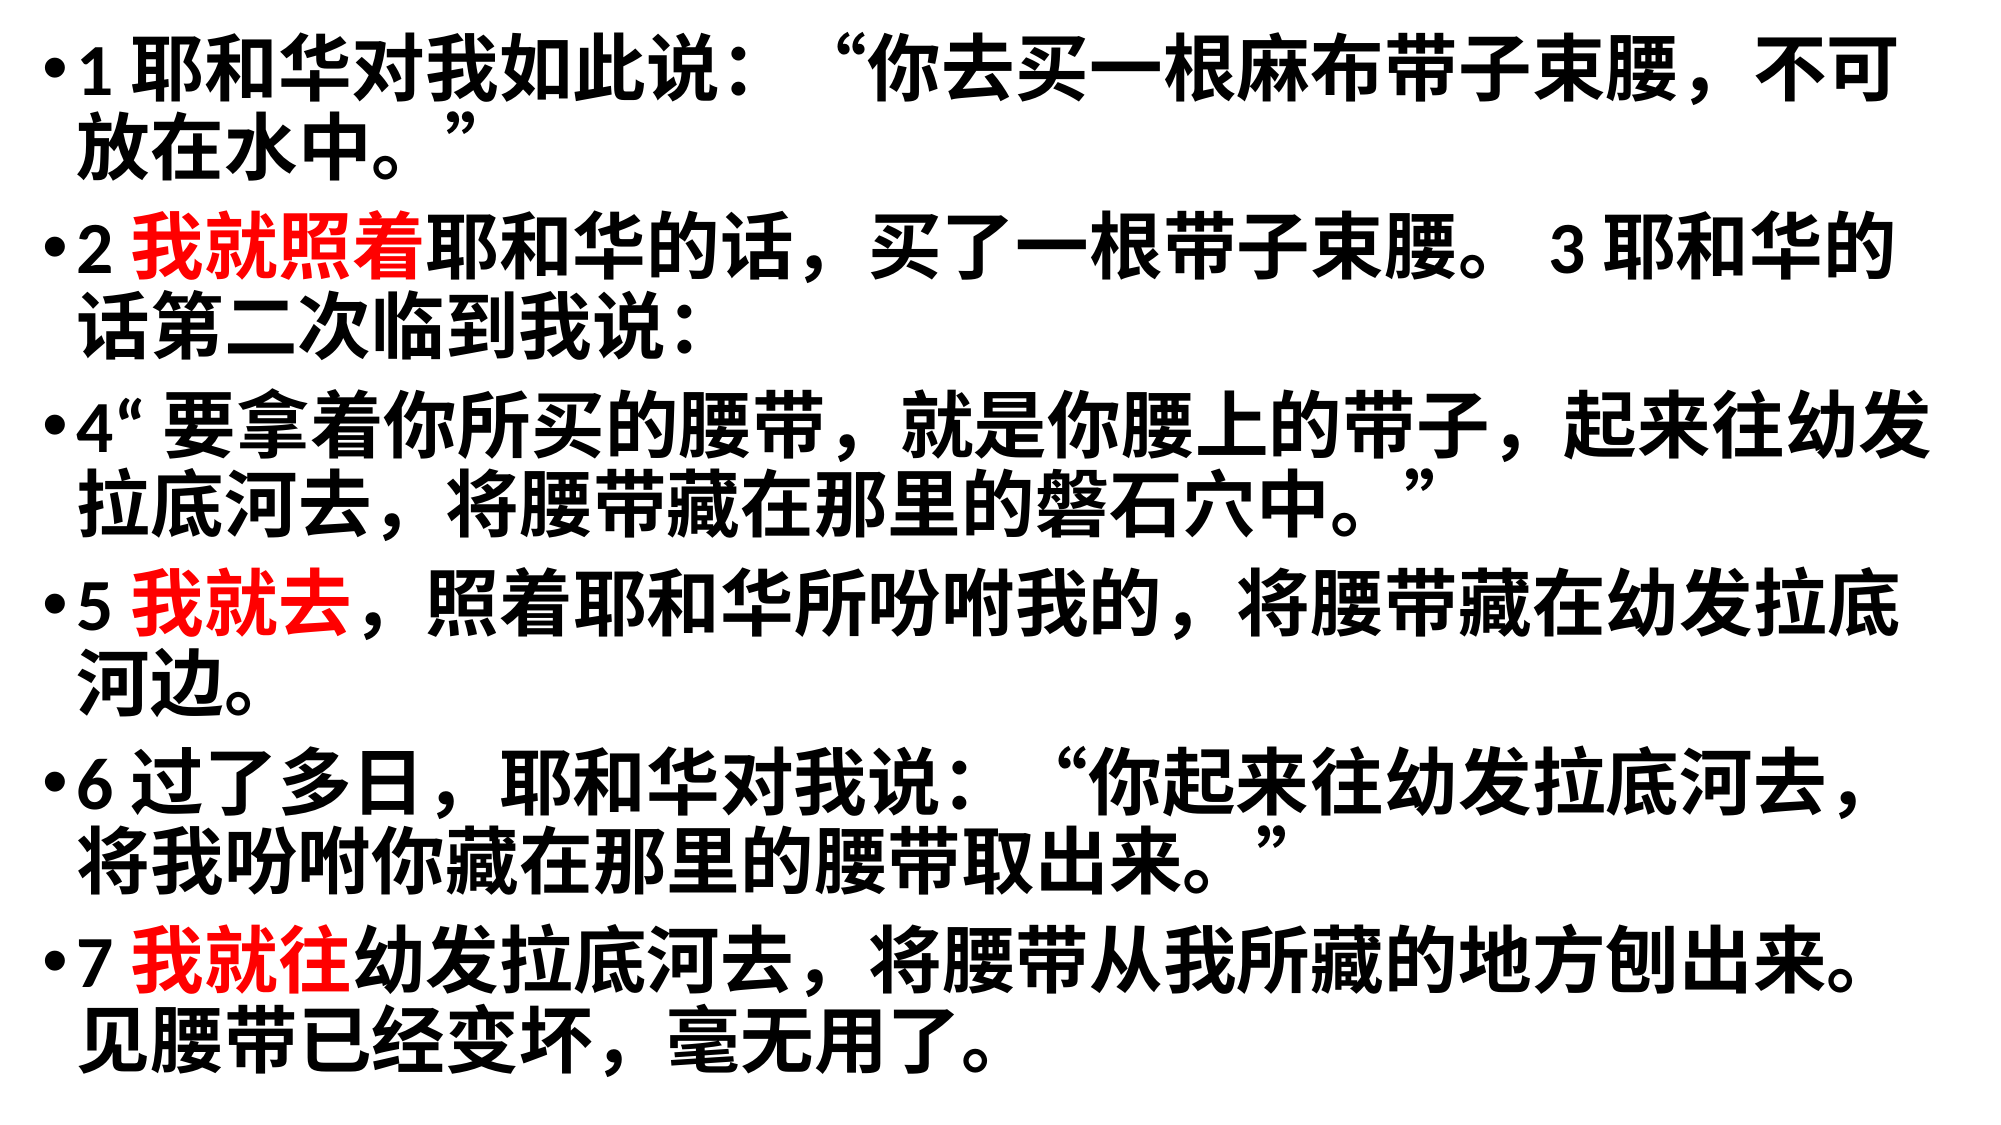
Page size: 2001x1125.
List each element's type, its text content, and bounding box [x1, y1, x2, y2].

list 1耶和华对我如此说：“你去买一根麻布带子束腰，不可放在水中。” 2我就照着耶和华的话，买了一根带子束腰。3耶和华的话第二次临到我说： 4“要拿着你所买的腰带，就是你腰上的带子，起来往幼发拉底河去，将腰带藏在那里的磐石穴中。” 5我就去，照着耶和华所吩咐我的，将腰带藏在幼发拉底河边。 6过了多日，耶和华对我说：“你起来往幼发拉底河去，将我吩咐你藏在那里的腰带取出来。” 7我就往幼发拉底河去，将腰带从我所藏的地方刨出来。见腰带已经变坏，毫无用了。 [26, 24, 1984, 1097]
